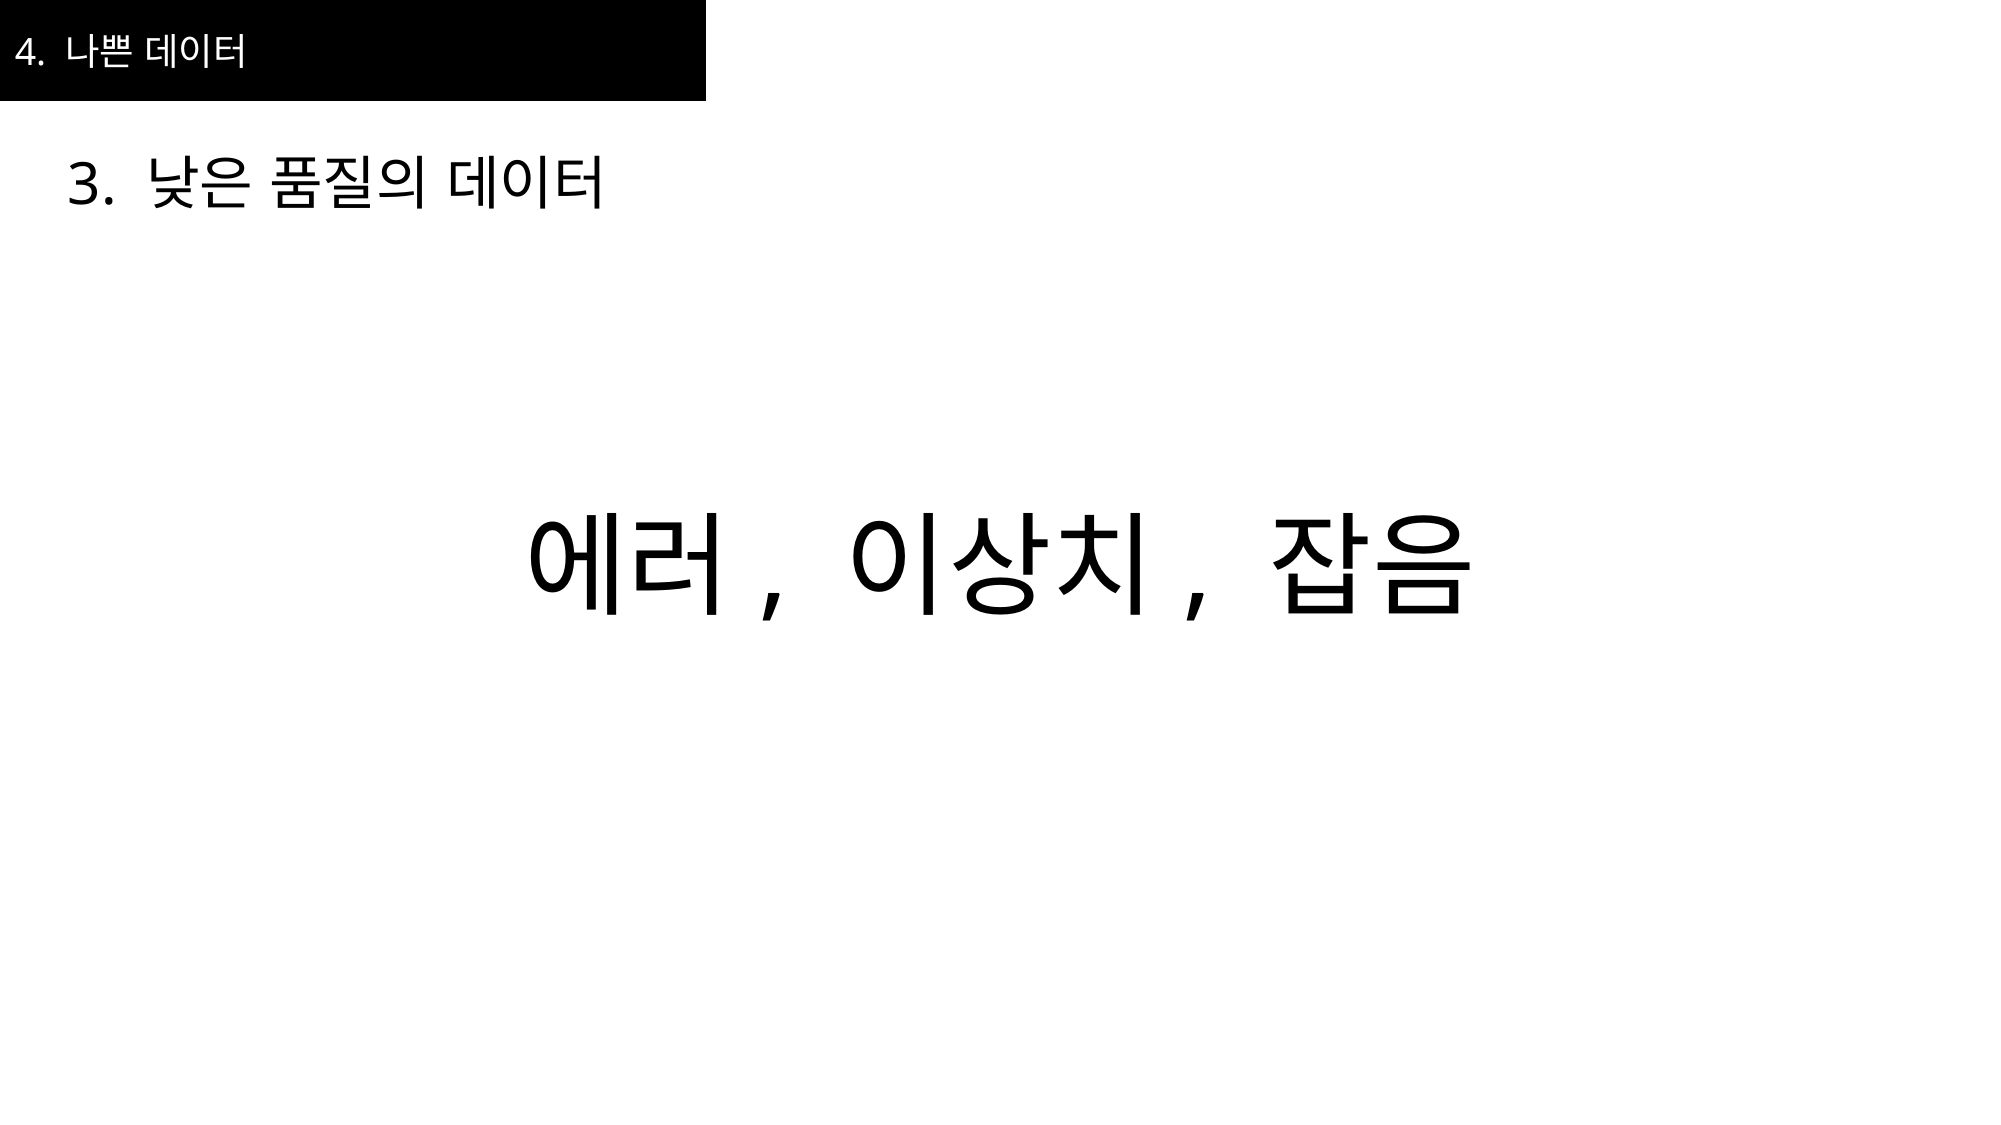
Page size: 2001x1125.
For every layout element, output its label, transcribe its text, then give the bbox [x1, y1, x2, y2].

text_box 4. 나쁜 데이터 [0, 0, 706, 101]
text_box 에러, 이상치, 잡음 [509, 486, 1491, 637]
text_box 3. 낮은 품질의 데이터 [53, 139, 622, 224]
